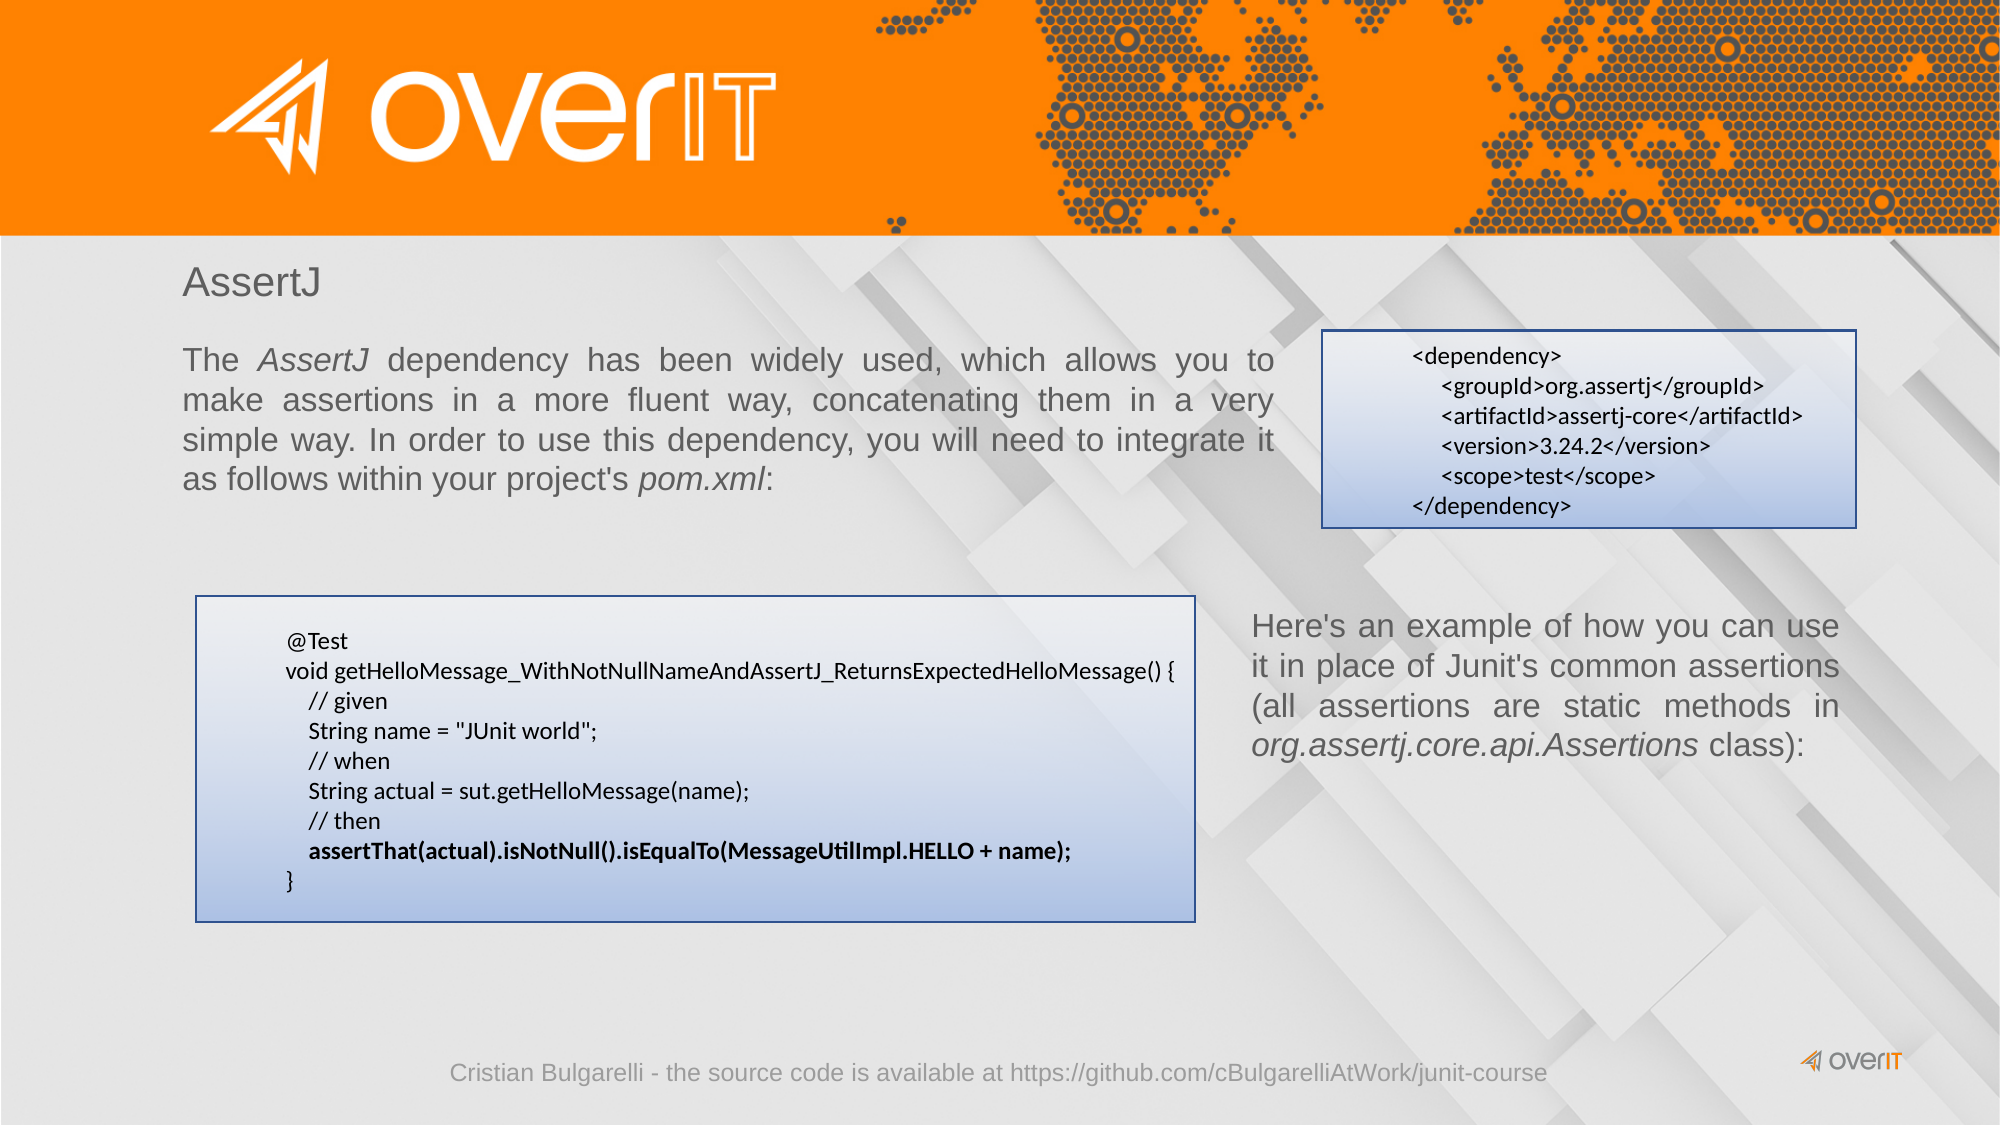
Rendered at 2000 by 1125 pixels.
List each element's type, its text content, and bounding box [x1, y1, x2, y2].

picture [0, 0, 2000, 1125]
text_box Cristian Bulgarelli - the source code is available at https://github.com/cBulgarelliAtWork/junit-course [434, 1041, 1566, 1102]
text_box AssertJ [167, 247, 1542, 313]
text_box <dependency> <groupId>org.assertj</groupId> <artifactId>assertj-core</artifactId> <version>3.24.2</version> <scope>test</scope> </dependency> [1322, 330, 1856, 529]
text_box Here's an example of how you can use it in place of Junit's common assertions (all assertions are static methods in org.assertj.core.api.Assertions class): [1236, 596, 1856, 771]
text_box The AssertJ dependency has been widely used, which allows you to make assertions in a more fluent way, concatenating them in a very simple way. In order to use this dependency, you will need to integrate it as follows within your project's pom.xml: [167, 330, 1291, 505]
text_box @Test void getHelloMessage_WithNotNullNameAndAssertJ_ReturnsExpectedHelloMessage() { // given String name = "JUnit world"; // when String actual = sut.getHelloMessage(name); // then assertThat(actual).isNotNull().isEqualTo(MessageUtilImpl.HELLO + name); } [195, 596, 1196, 923]
